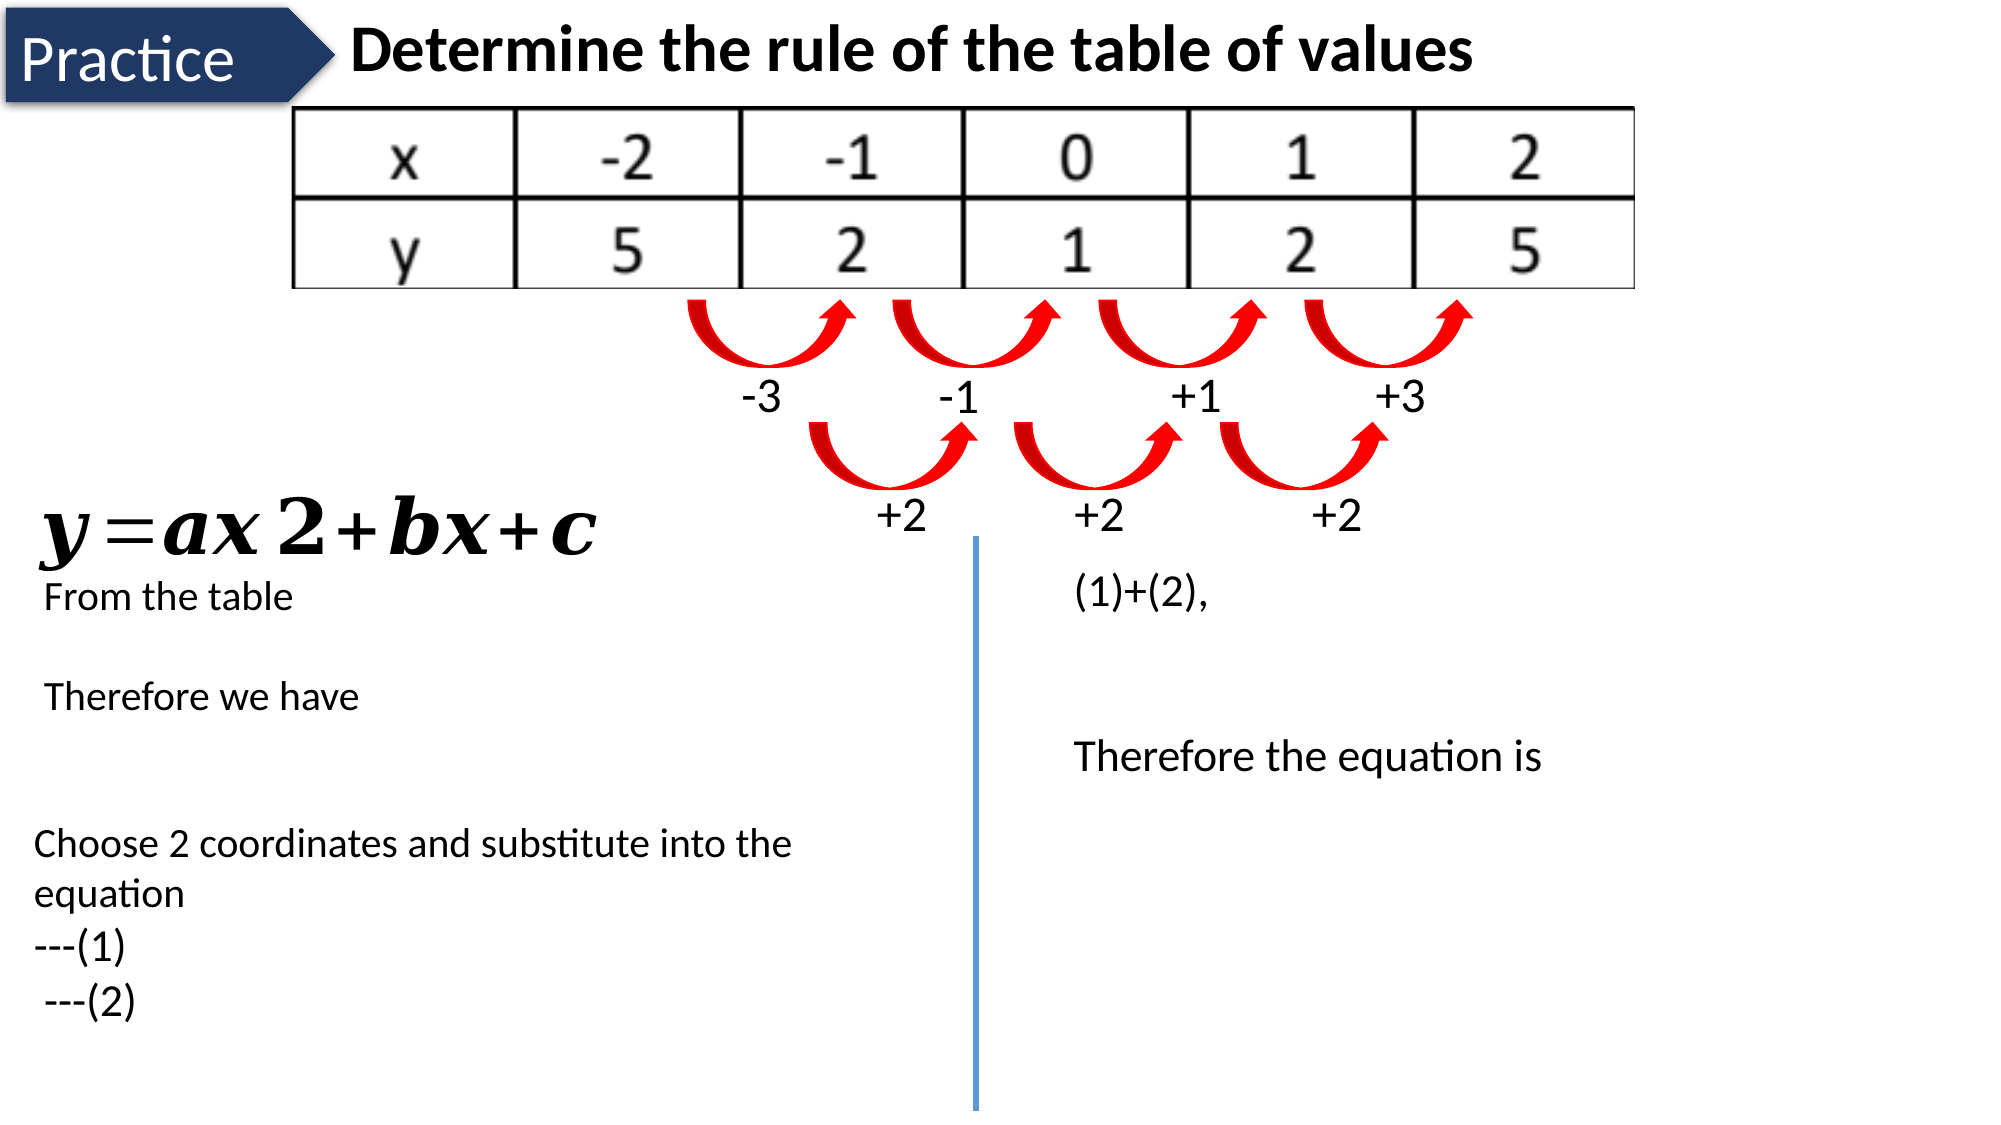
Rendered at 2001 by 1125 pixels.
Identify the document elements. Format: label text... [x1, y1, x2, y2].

text_box +1 [1132, 367, 1261, 423]
text_box +2 [1273, 473, 1402, 549]
text_box Practice [5, 7, 335, 103]
text_box +2 [838, 490, 965, 549]
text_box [688, 300, 1474, 367]
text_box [809, 423, 1389, 490]
text_box +3 [1347, 367, 1455, 430]
picture [291, 106, 1635, 289]
text_box -3 [698, 367, 825, 430]
text_box +2 [1036, 490, 1163, 550]
text_box -1 [895, 367, 1023, 423]
text_box Determine the rule of the table of values [335, 0, 1667, 92]
